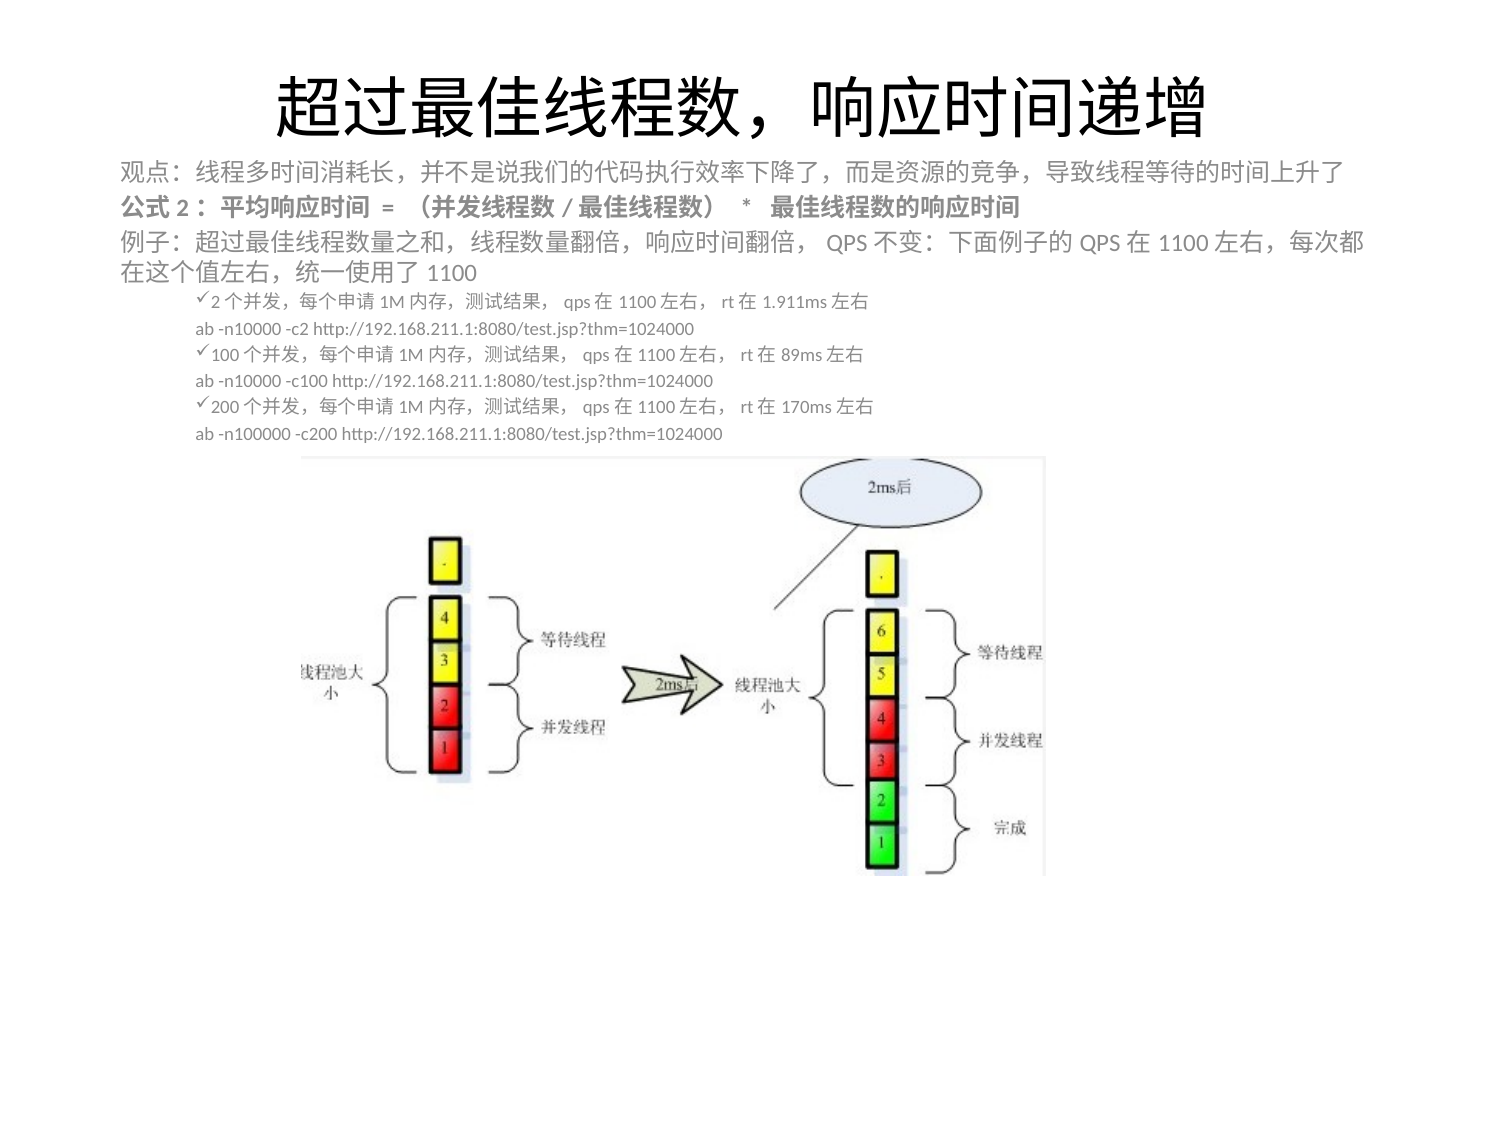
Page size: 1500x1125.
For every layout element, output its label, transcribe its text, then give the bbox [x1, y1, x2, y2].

title 超过最佳线程数，响应时间递增 [105, 46, 1381, 148]
picture [300, 455, 1046, 876]
subtitle 观点：线程多时间消耗长，并不是说我们的代码执行效率下降了，而是资源的竞争，导致线程等待的时间上升了 公式2：平均响应时间 = （并发线程数/最佳线程数） * 最佳线程数的响应时间 例子：超过最佳线程数量之和，线程数量翻倍，响应时间翻倍，QPS不变：下面例子的QPS在1100左右，每次都在这个值左右，统一使用了1100 2个并发，每个申请1M内存，测试结果，qps在1100左右，rt在1.911ms左右 ab -n10000 -c2 http://192.168.211.1:8080/test.jsp?thm=1024000 100个并发，每个申请1M内存，测试结果，qps在1100左右，rt在89ms左右 ab -n10000 -c100 http://192.168.211.1:8080/test.jsp?thm=1024000 200个并发，每个申请1M内存，测试结果，qps在1100左右，rt在170ms左右 ab -n100000 -c200 http://192.168.211.1:8080/test.jsp?thm=1024000 [105, 148, 1384, 985]
